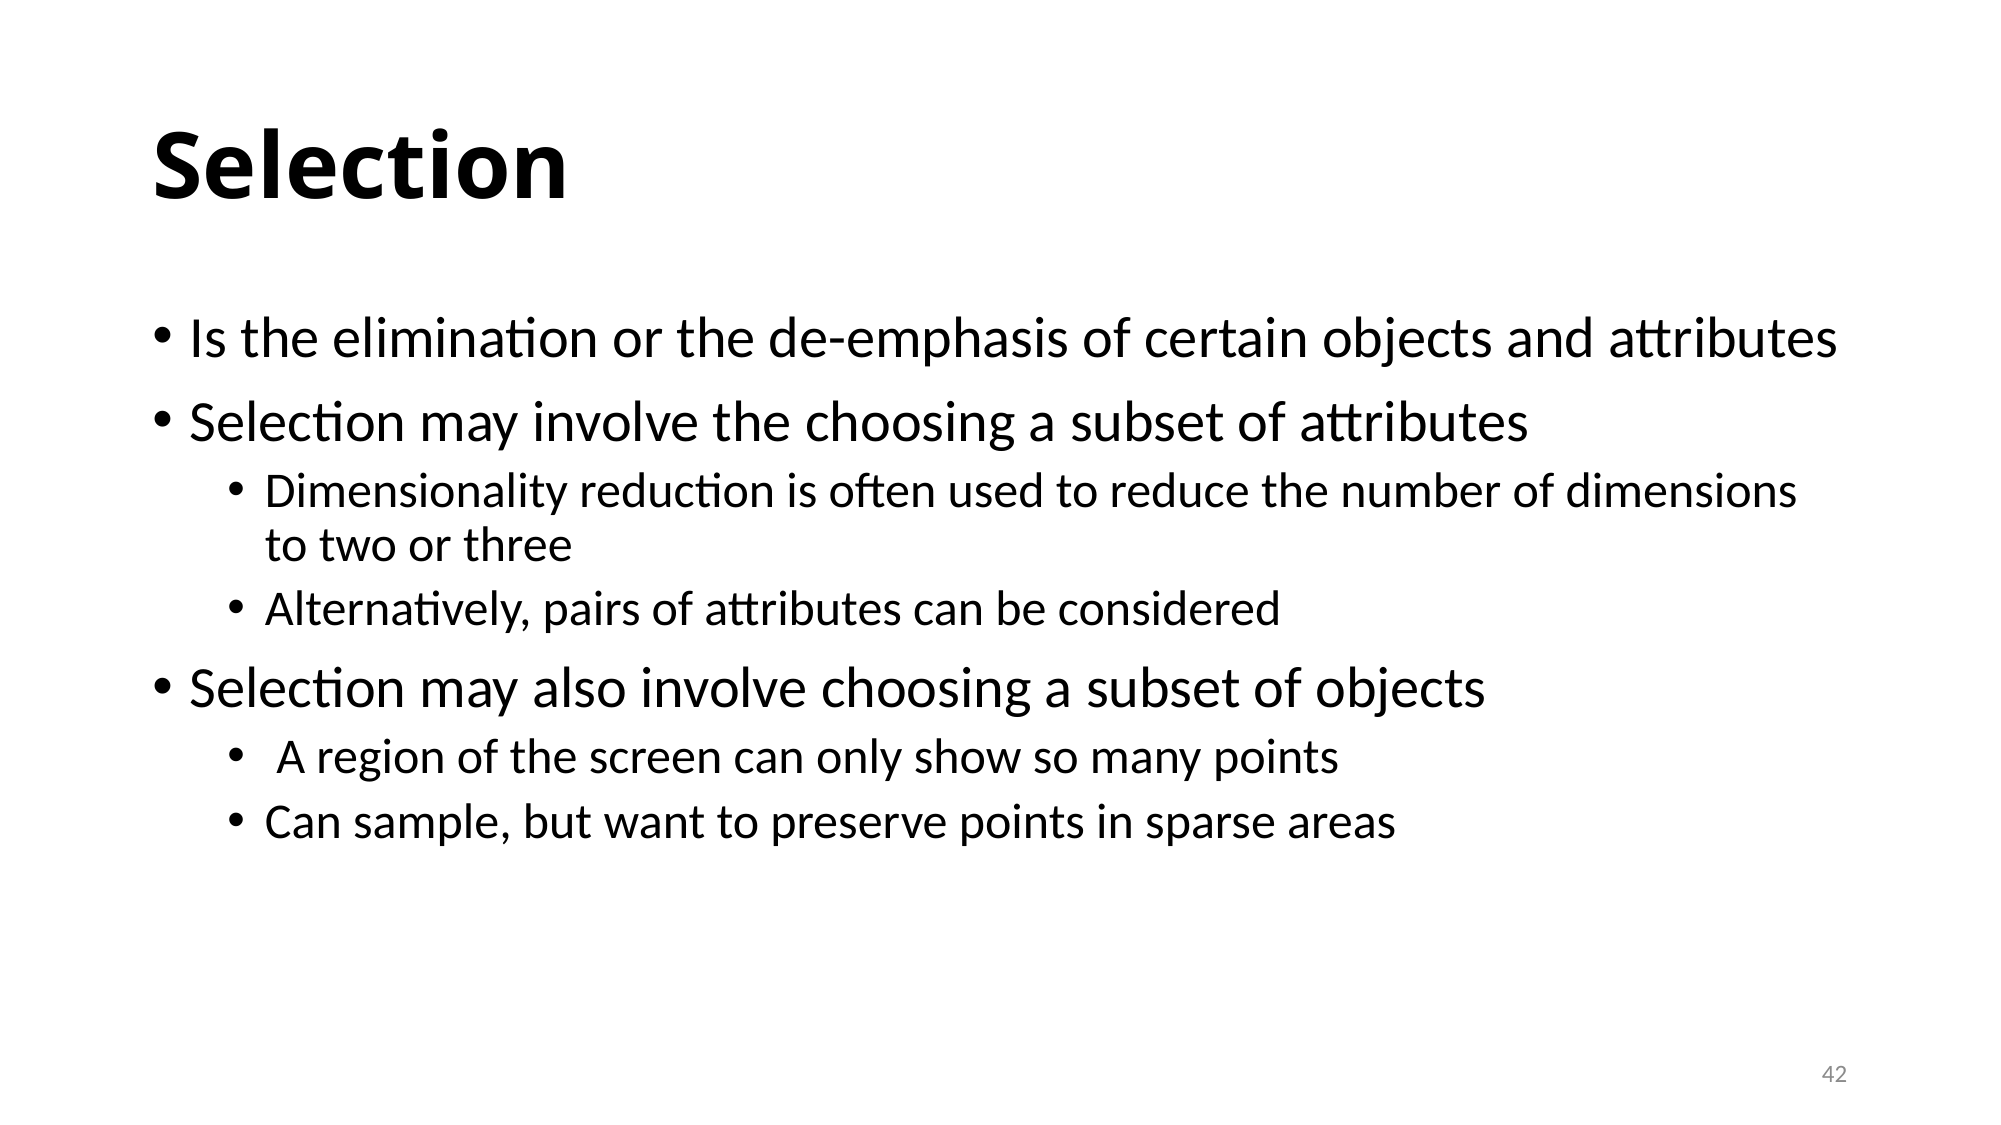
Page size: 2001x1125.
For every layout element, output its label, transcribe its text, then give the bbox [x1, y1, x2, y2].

title Selection [137, 59, 1863, 278]
list Is the elimination or the de-emphasis of certain objects and attributes Selection may involve the choosing a subset of attributes Dimensionality reduction is often used to reduce the number of dimensions to two or three Alternatively, pairs of attributes can be considered Selection may also involve choosing a subset of objects A region of the screen can only show so many points Can sample, but want to preserve points in sparse areas [137, 299, 1863, 1014]
slide_number 42 [1412, 1042, 1863, 1103]
